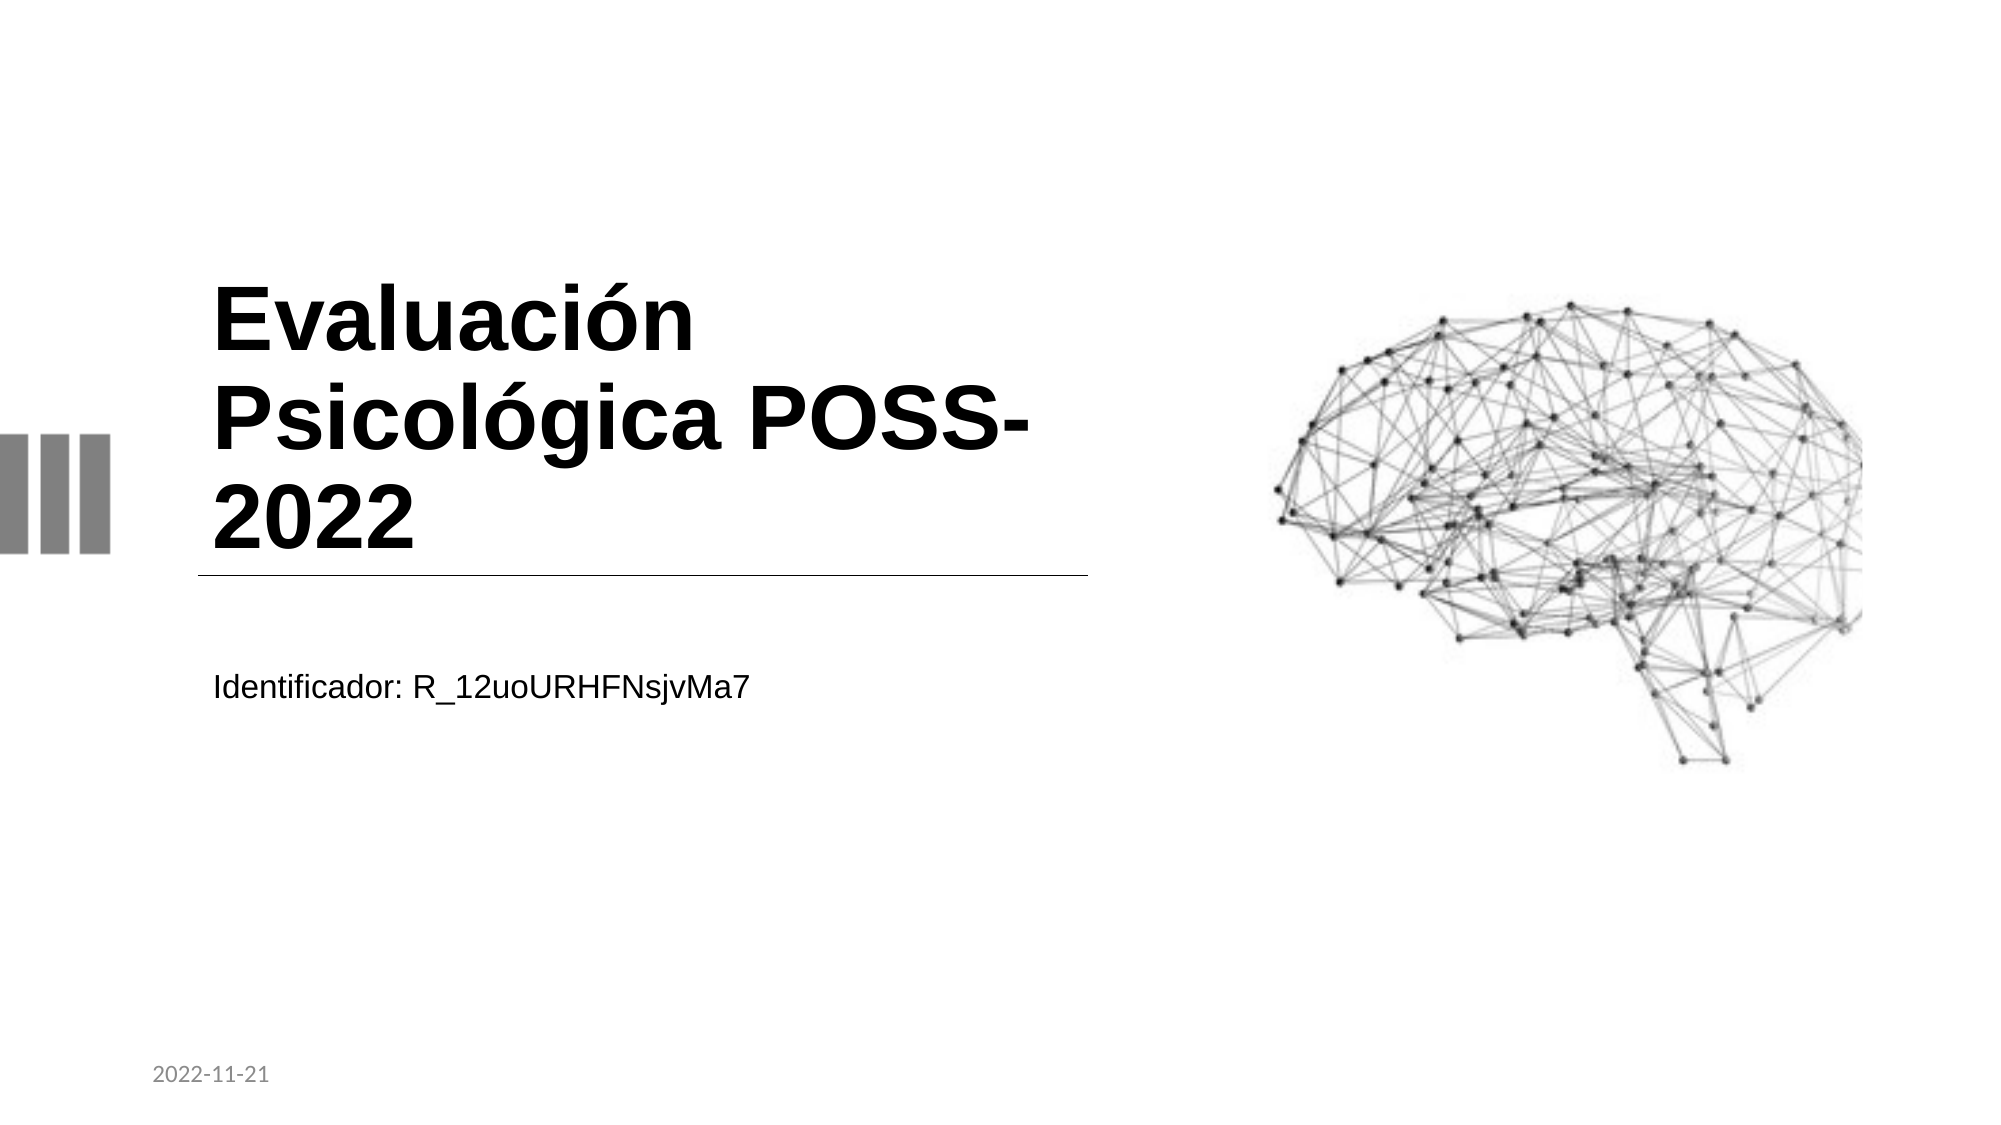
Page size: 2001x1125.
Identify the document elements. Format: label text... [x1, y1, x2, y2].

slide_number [137, 1042, 588, 1103]
subtitle Identificador: R_12uoURHFNsjvMa7 [197, 590, 1398, 863]
title Evaluación Psicológica POSS-2022 [197, 184, 1088, 576]
picture [0, 420, 123, 563]
picture [1202, 208, 1863, 860]
